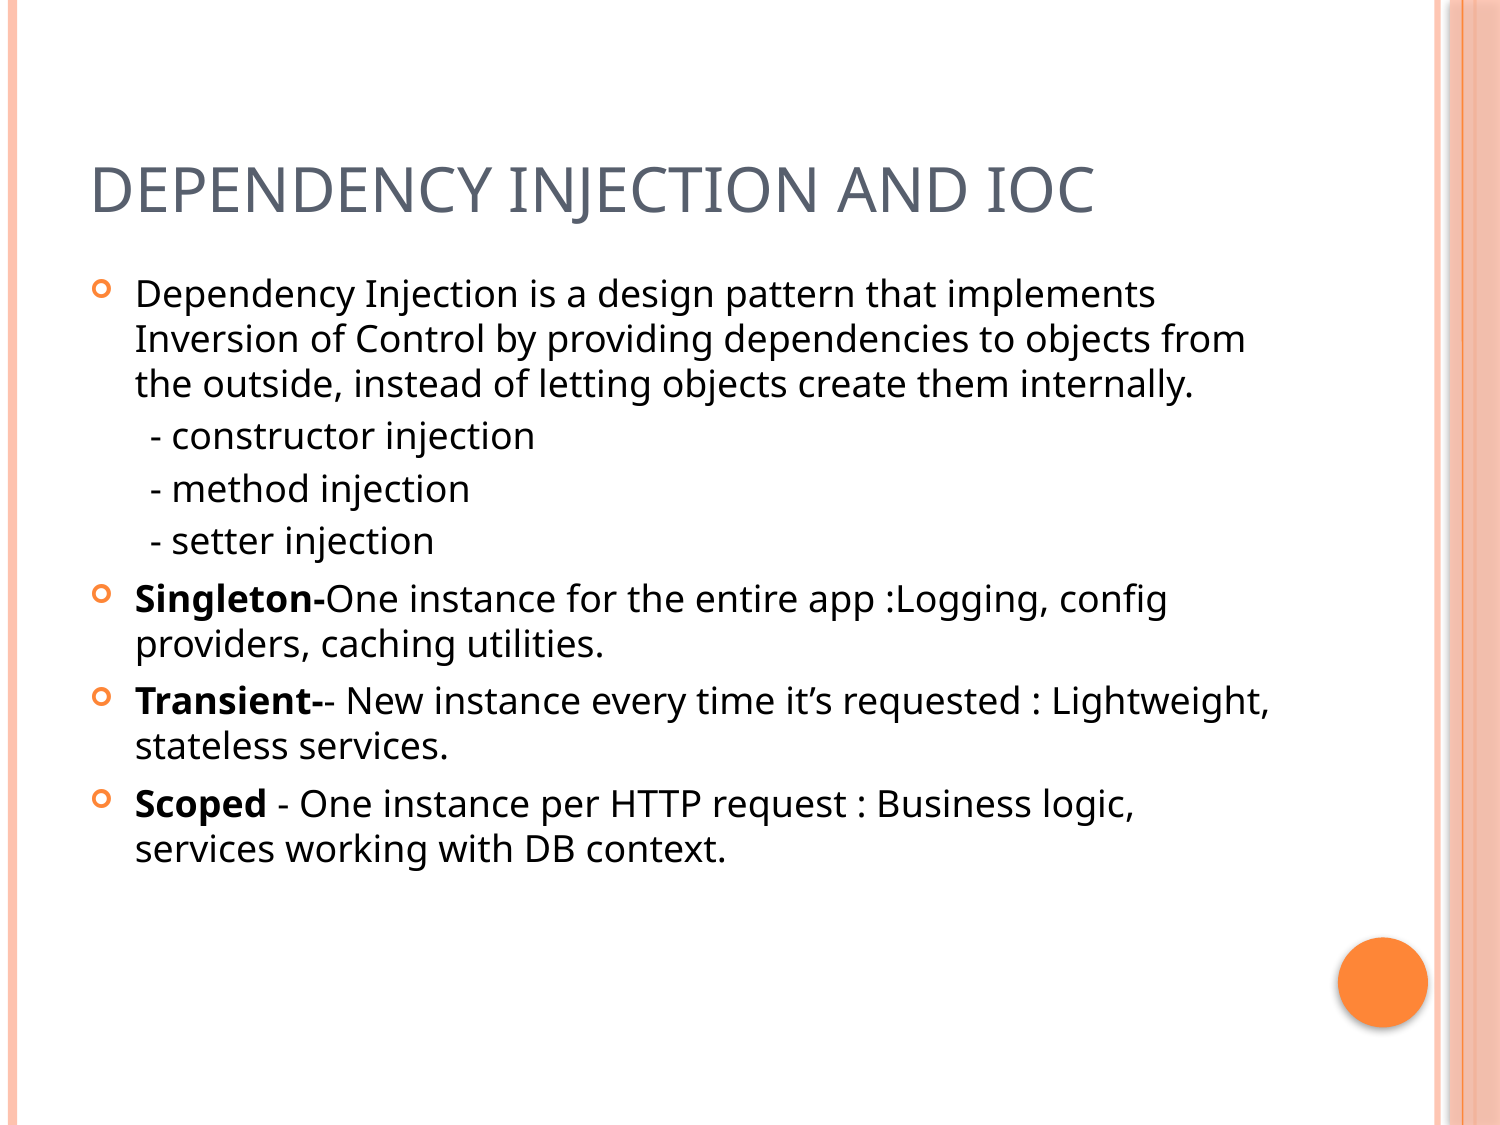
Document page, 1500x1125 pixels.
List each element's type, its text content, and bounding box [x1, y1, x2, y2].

list Dependency Injection is a design pattern that implements Inversion of Control by providing dependencies to objects from the outside, instead of letting objects create them internally. - constructor injection - method injection - setter injection Singleton-One instance for the entire app :Logging, config providers, caching utilities. Transient-- New instance every time it’s requested : Lightweight, stateless services. Scoped - One instance per HTTP request : Business logic, services working with DB context. [75, 262, 1300, 1062]
title Dependency injection and ioc [75, 45, 1300, 233]
